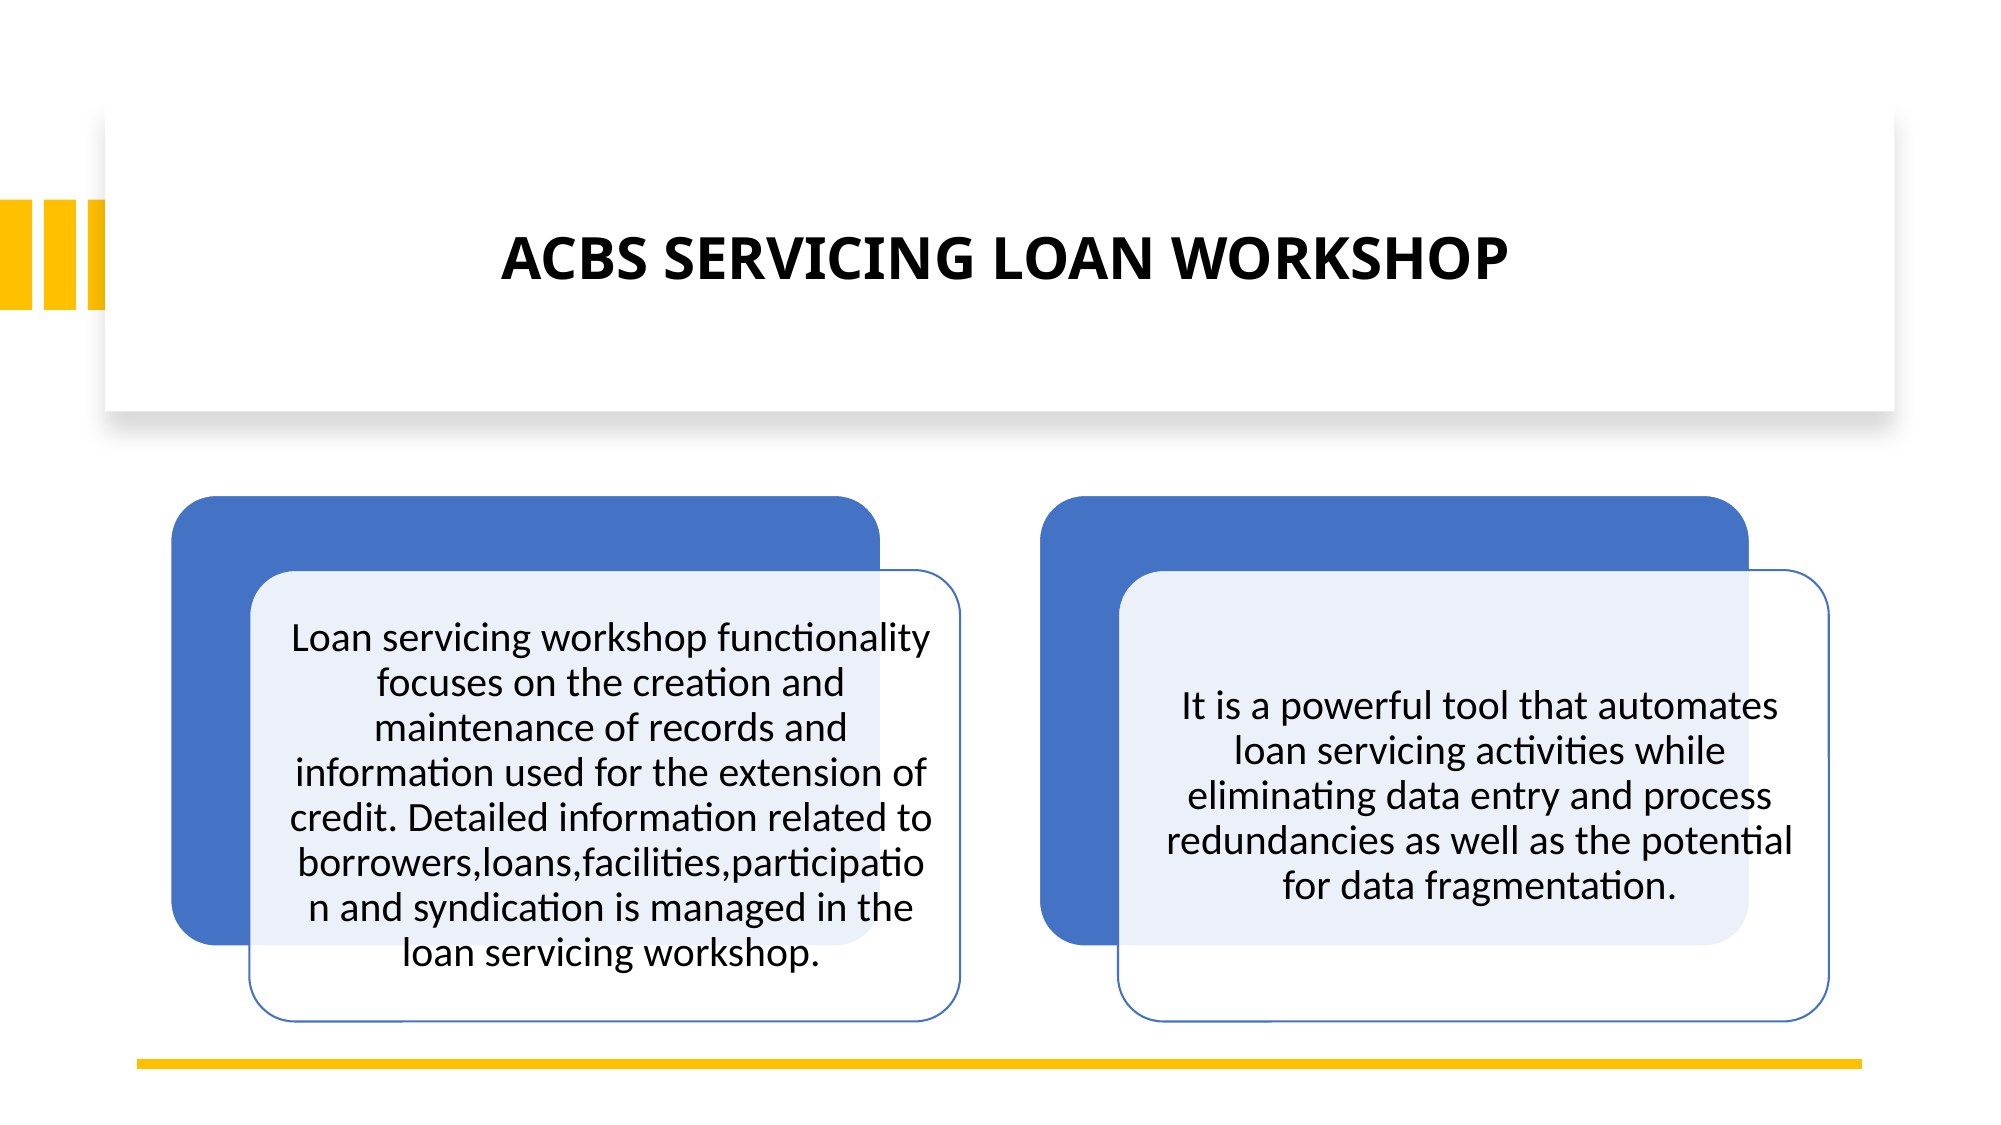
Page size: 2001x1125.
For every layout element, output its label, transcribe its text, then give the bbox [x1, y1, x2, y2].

text_box [104, 100, 1895, 412]
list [148, 494, 1851, 1022]
text_box [0, 0, 2000, 1125]
title ACBS SERVICING LOAN WORKSHOP [171, 132, 1840, 388]
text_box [0, 199, 120, 311]
